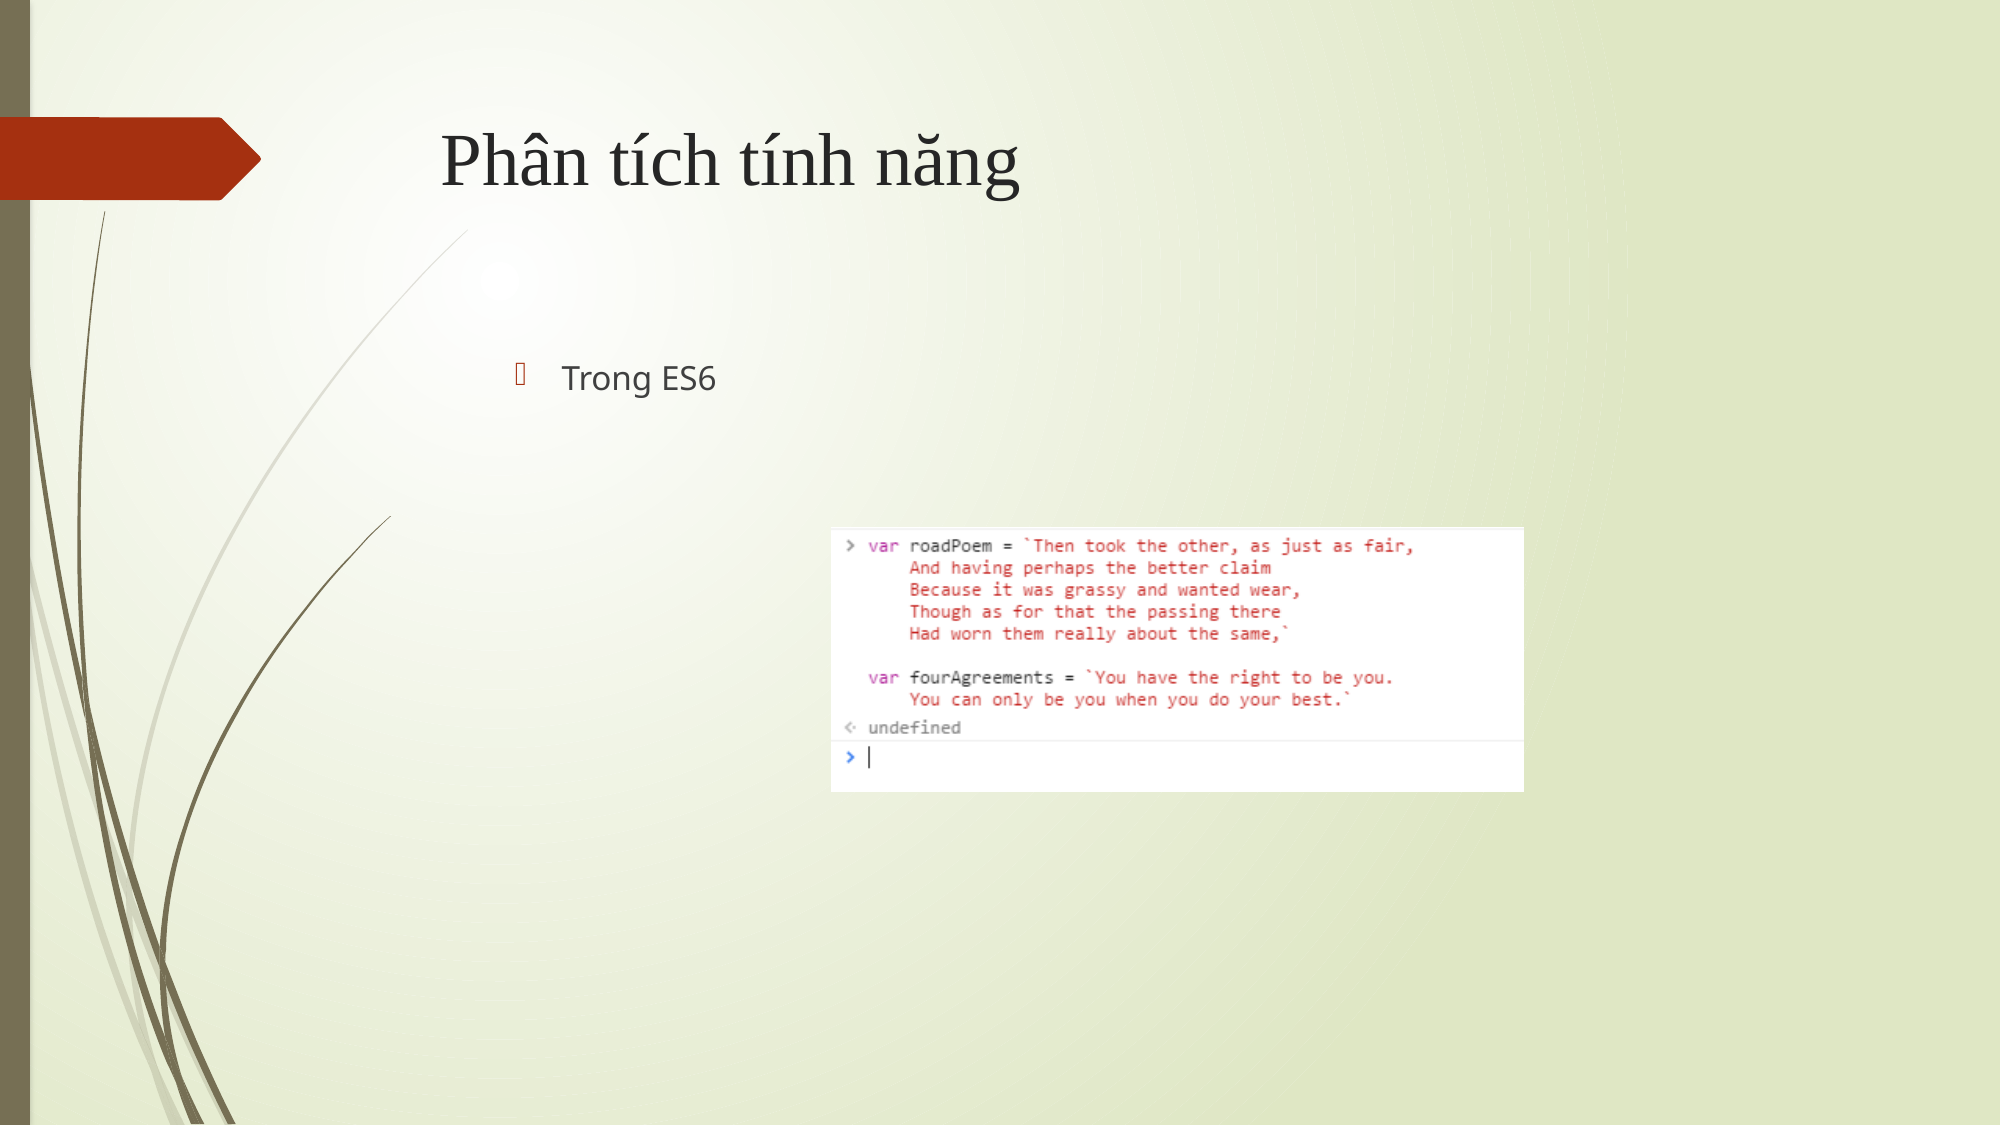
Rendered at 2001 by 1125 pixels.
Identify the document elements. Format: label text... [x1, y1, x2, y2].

picture [831, 527, 1524, 793]
title Phân tích tính năng [425, 102, 1888, 313]
list Trong ES6 [424, 350, 1888, 970]
